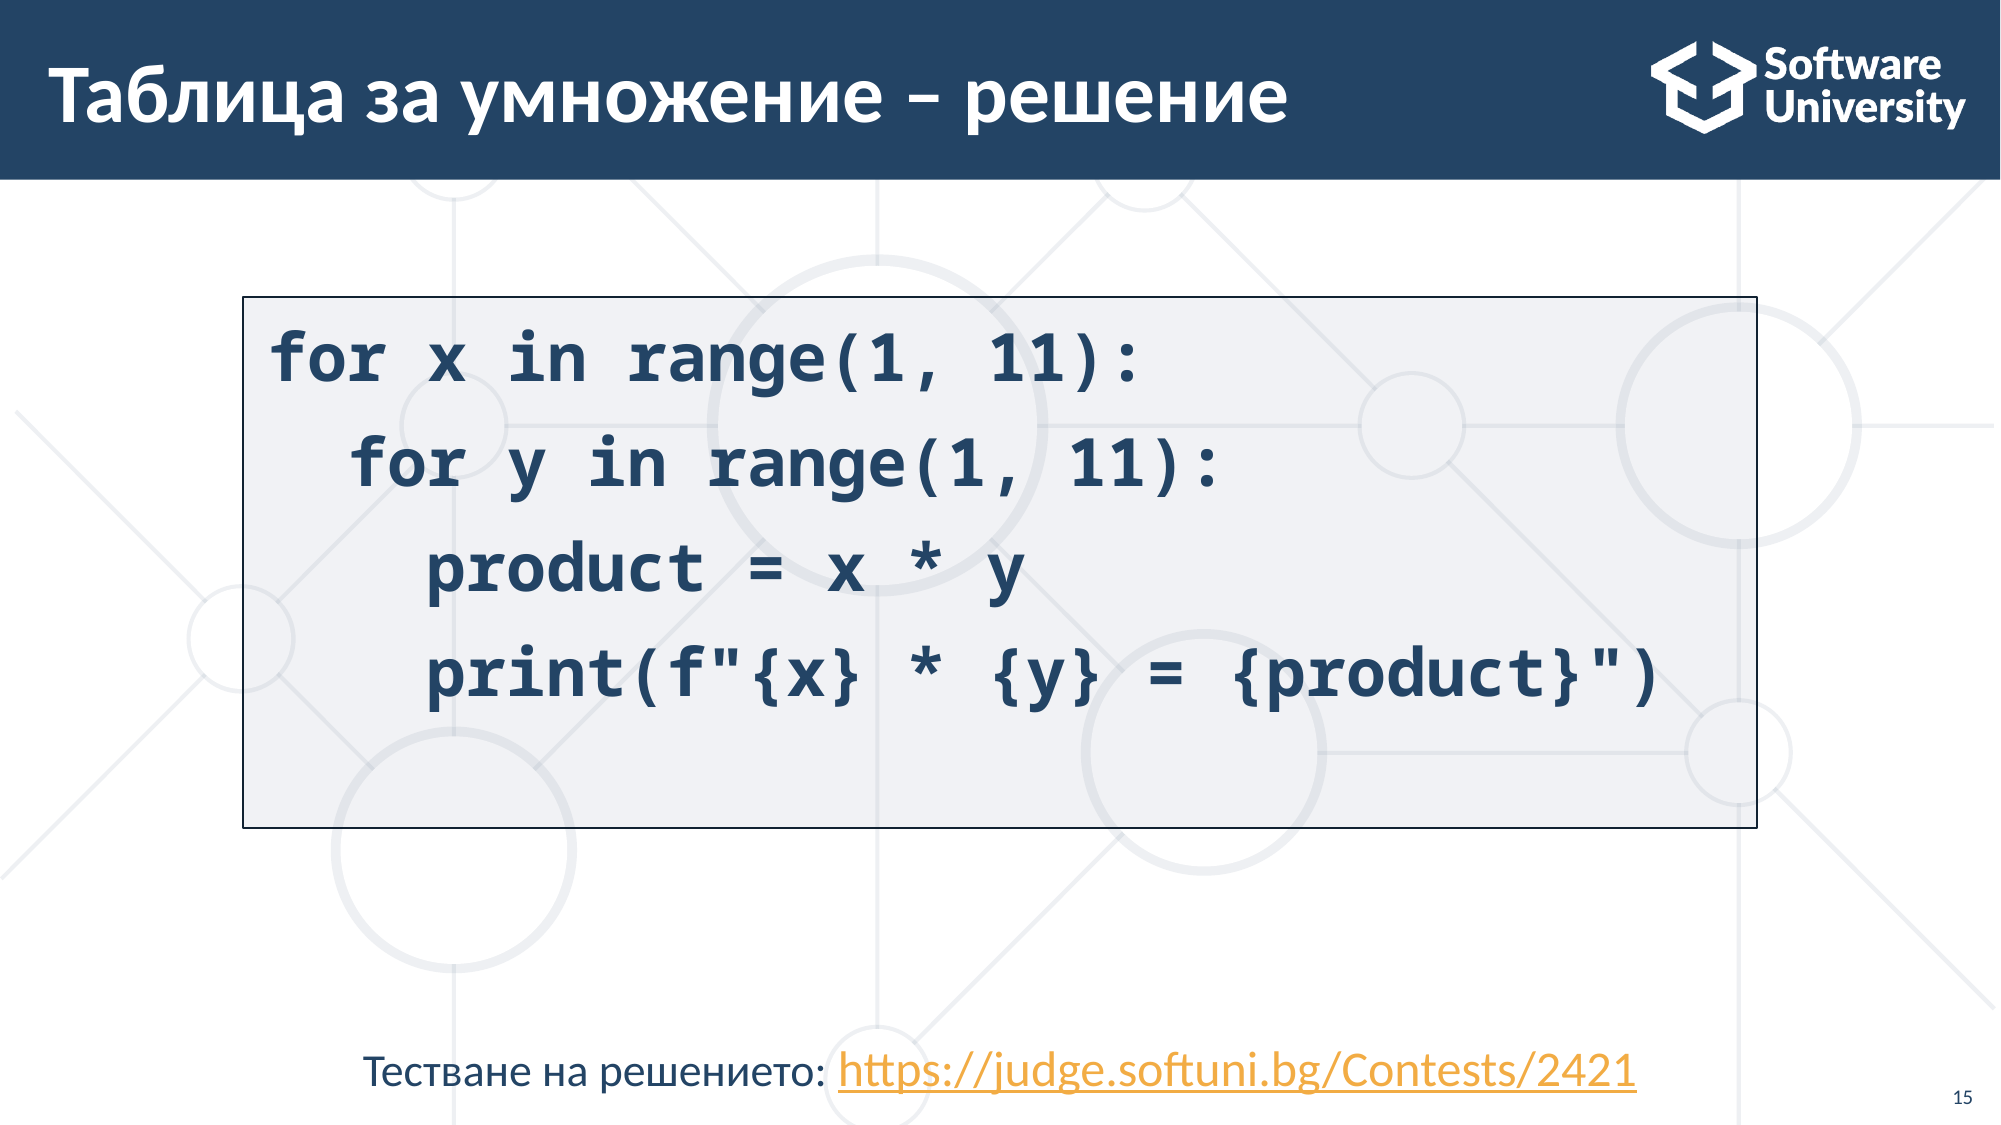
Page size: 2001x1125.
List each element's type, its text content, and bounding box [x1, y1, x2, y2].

picture [1651, 41, 1966, 134]
text_box 15 [1927, 1067, 1989, 1117]
title Таблица за умножение – решение [31, 16, 1625, 162]
list for x in range(1, 11): for y in range(1, 11): product = x * y print(f"{x} * {y} = {product}") [242, 296, 1758, 829]
text_box Тестване на решението: https://judge.softuni.bg/Contests/2421 [125, 1029, 1875, 1105]
